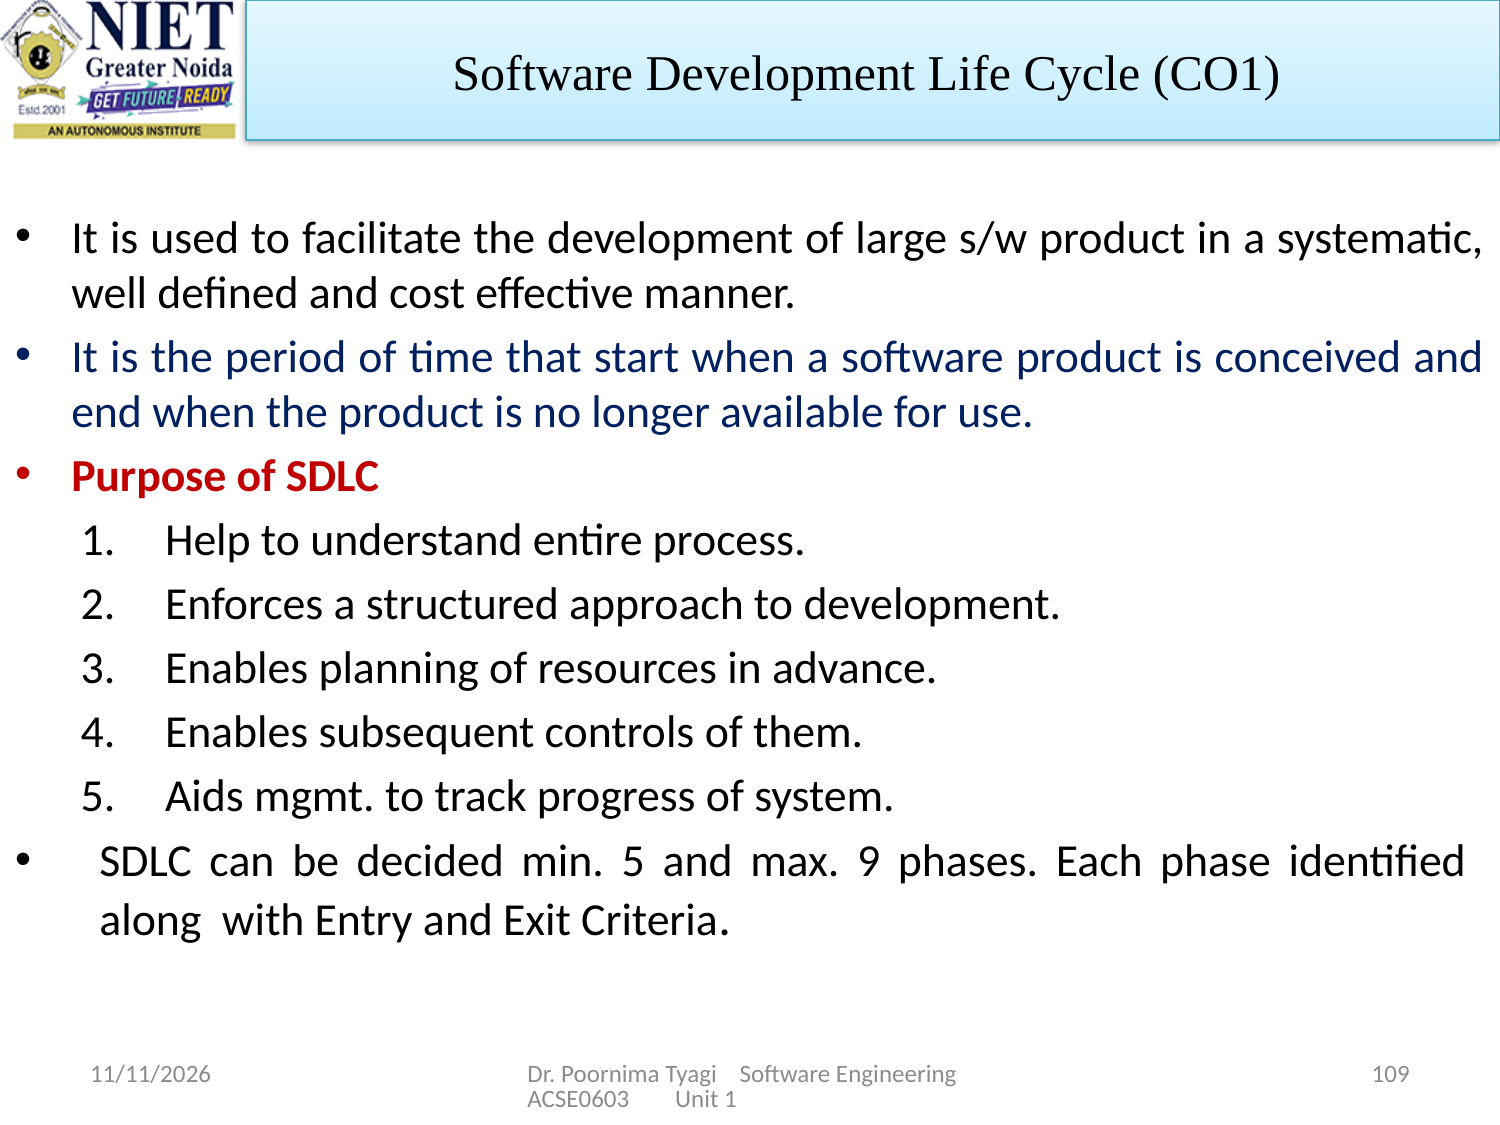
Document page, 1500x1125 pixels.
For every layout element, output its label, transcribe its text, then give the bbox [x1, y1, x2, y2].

slide_number 109 [1074, 1042, 1425, 1103]
footer Dr. Poornima Tyagi Software Engineering ACSE0603 Unit 1 [512, 1042, 988, 1103]
picture [0, 0, 236, 139]
list It is used to facilitate the development of large s/w product in a systematic, well defined and cost effective manner. It is the period of time that start when a software product is conceived and end when the product is no longer available for use. Purpose of SDLC Help to understand entire process. Enforces a structured approach to development. Enables planning of resources in advance. Enables subsequent controls of them. Aids mgmt. to track progress of system. SDLC can be decided min. 5 and max. 9 phases. Each phase identified along with Entry and Exit Criteria. [0, 200, 1500, 1125]
text_box Software Development Life Cycle (CO1) [245, 0, 1500, 141]
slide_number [75, 1042, 425, 1103]
